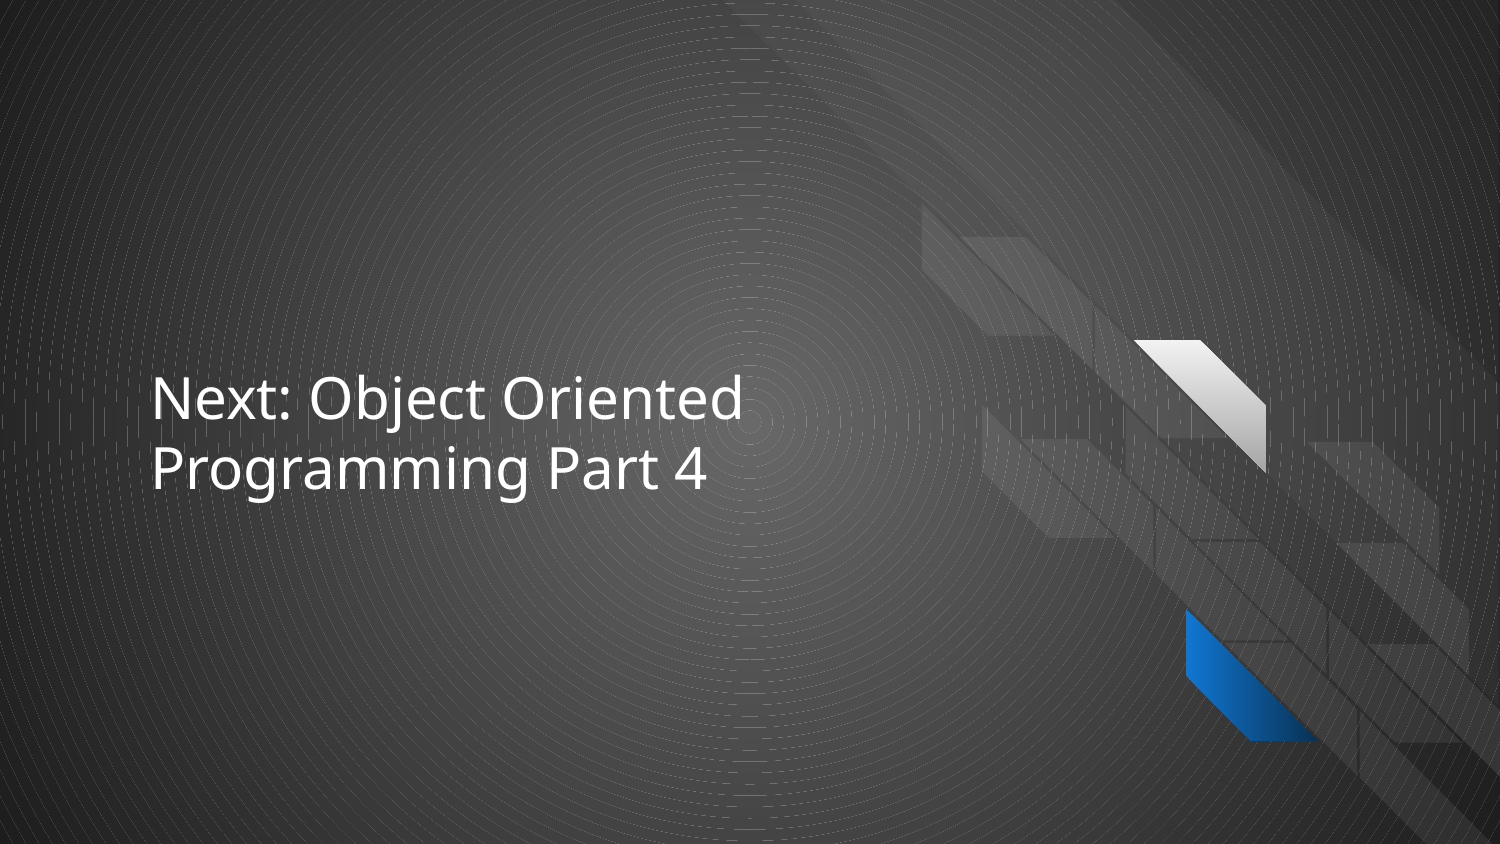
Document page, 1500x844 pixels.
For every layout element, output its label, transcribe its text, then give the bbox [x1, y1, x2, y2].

title Next: Object Oriented Programming Part 4 [135, 142, 888, 720]
